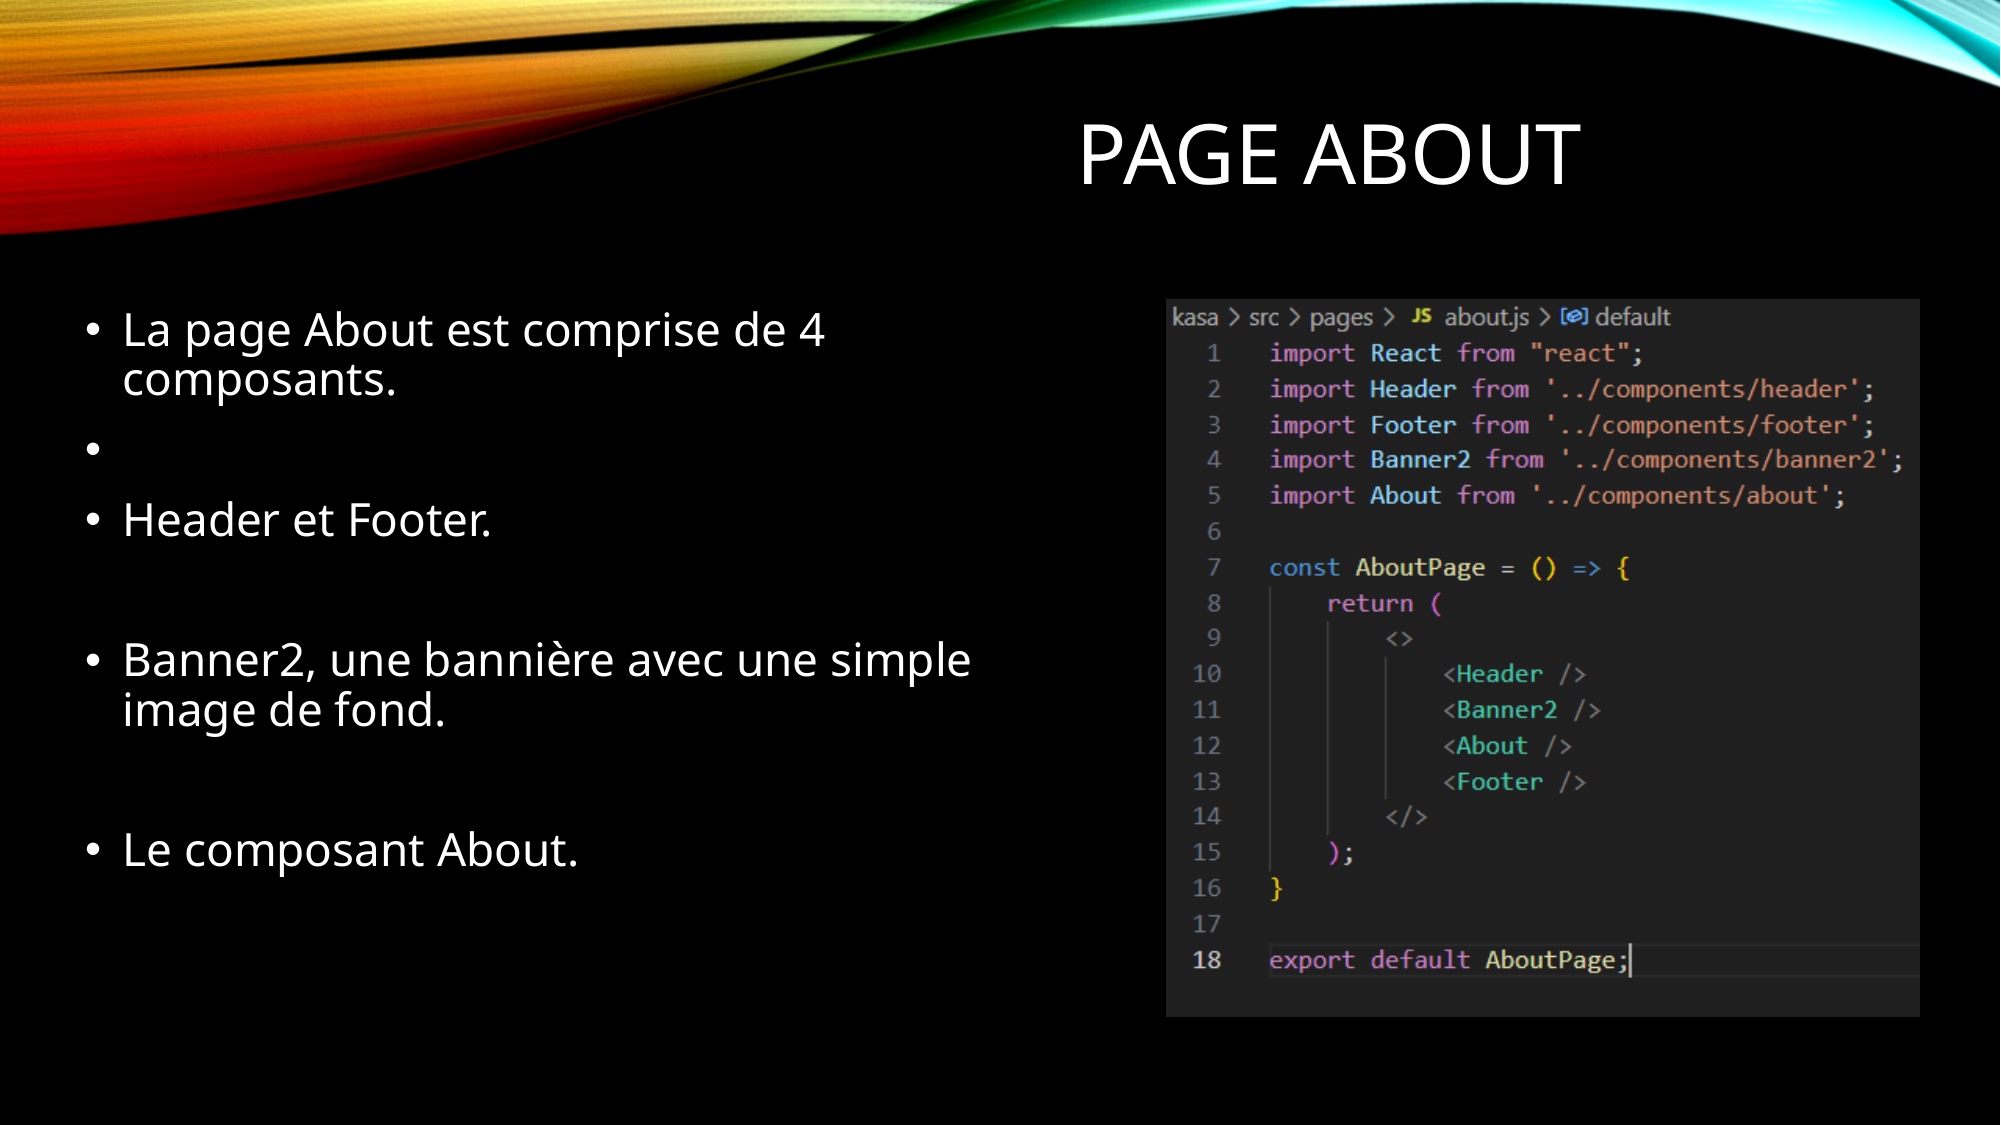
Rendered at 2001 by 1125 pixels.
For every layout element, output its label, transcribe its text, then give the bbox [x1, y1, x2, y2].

list La page About est comprise de 4 composants. Header et Footer. Banner2, une bannière avec une simple image de fond. Le composant About. [70, 299, 1120, 1067]
picture [1166, 298, 1920, 1017]
picture [0, 0, 2000, 237]
title Page About [739, 88, 1920, 226]
